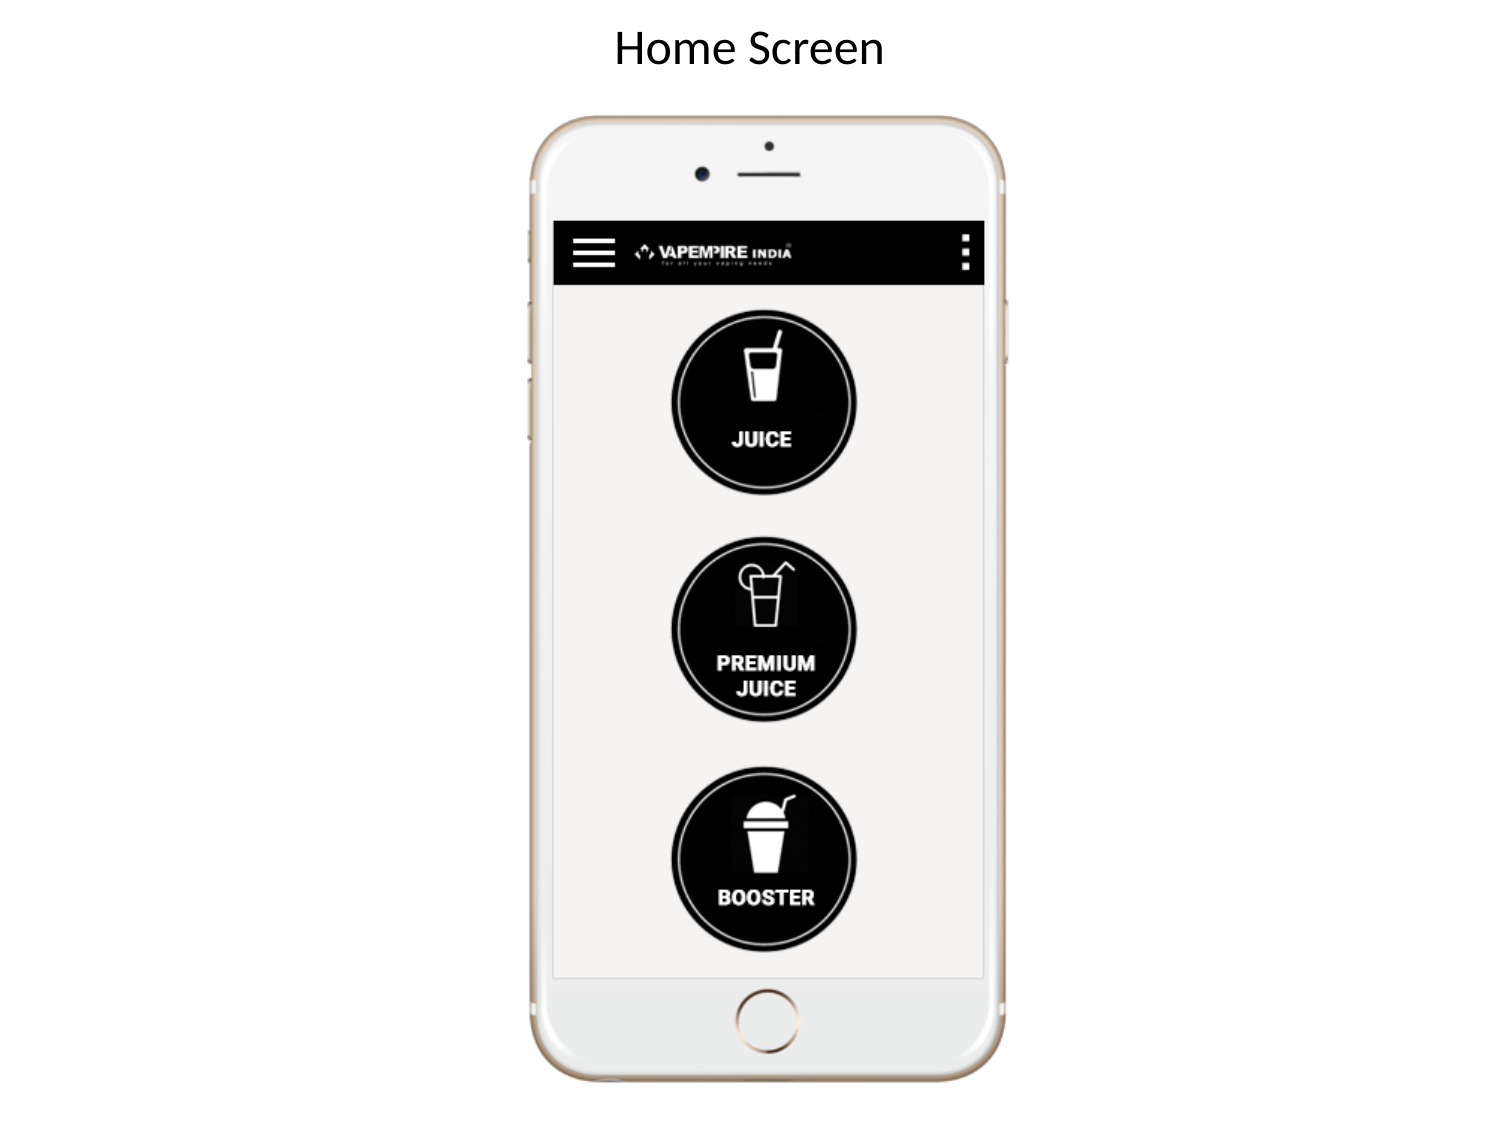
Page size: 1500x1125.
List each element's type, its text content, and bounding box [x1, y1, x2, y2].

text_box Home Screen [277, 7, 1223, 82]
picture [527, 115, 1010, 1084]
